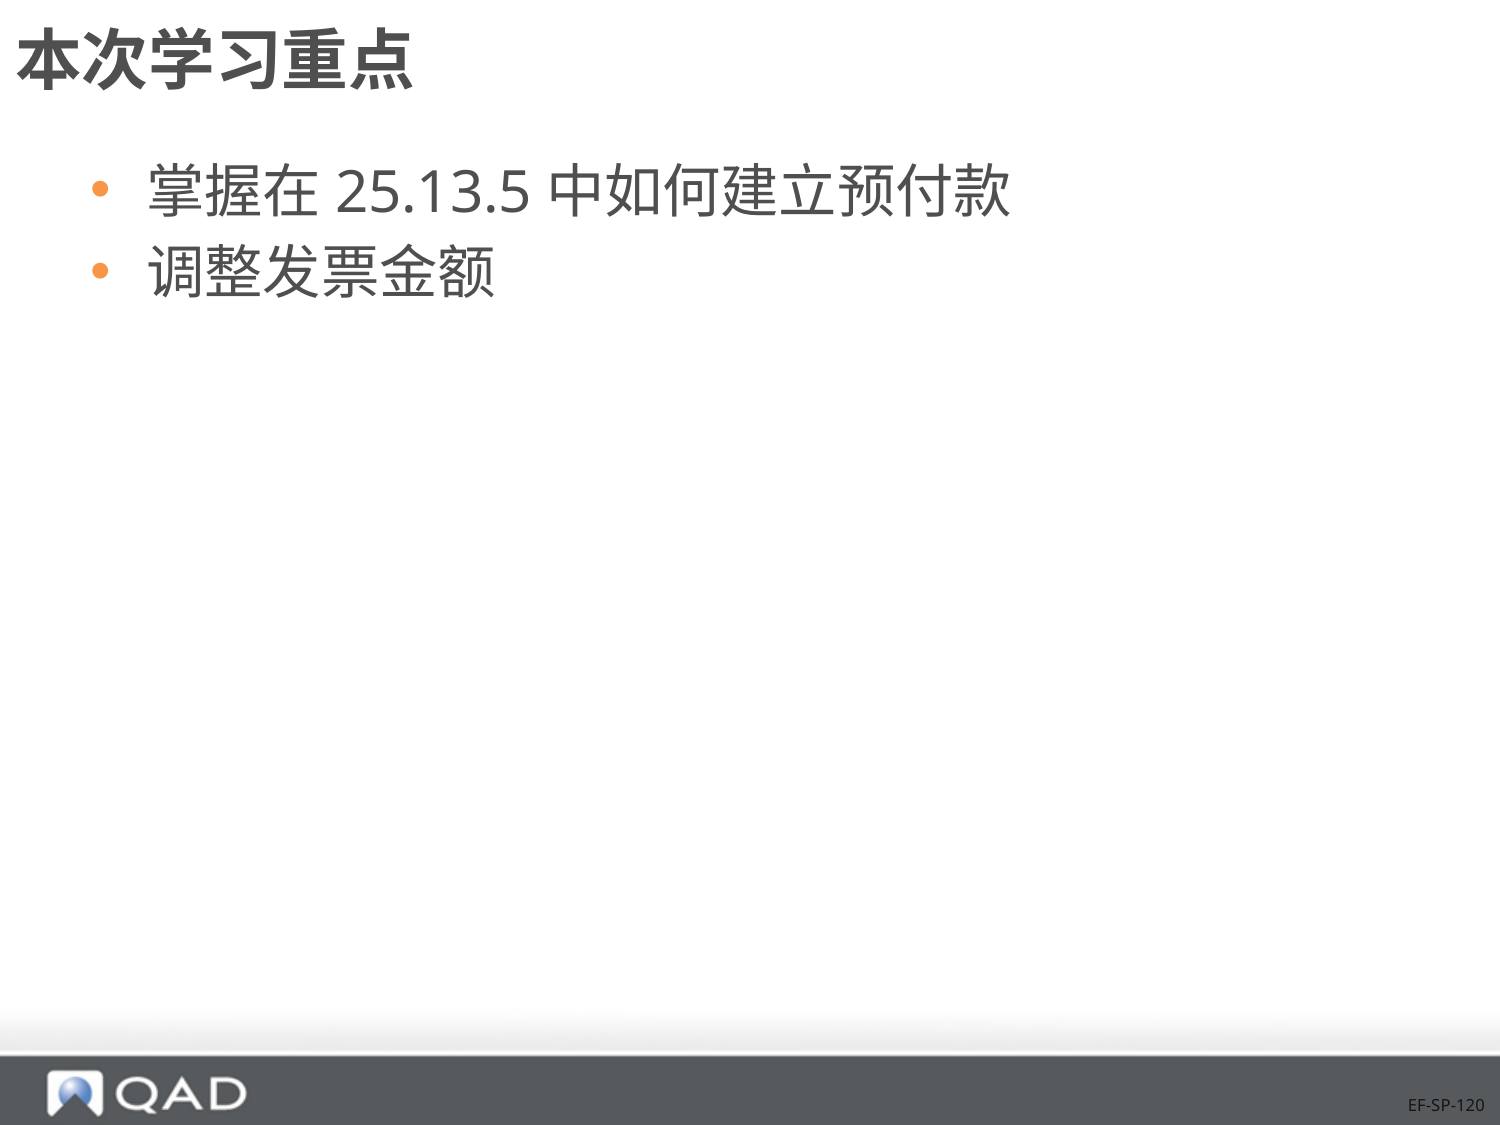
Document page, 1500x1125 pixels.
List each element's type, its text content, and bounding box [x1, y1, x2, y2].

list 掌握在25.13.5中如何建立预付款 调整发票金额 [75, 146, 1425, 1037]
footer EF-SP-120 [1350, 1088, 1500, 1125]
title 本次学习重点 [0, 0, 1350, 117]
picture [0, 987, 1500, 1125]
